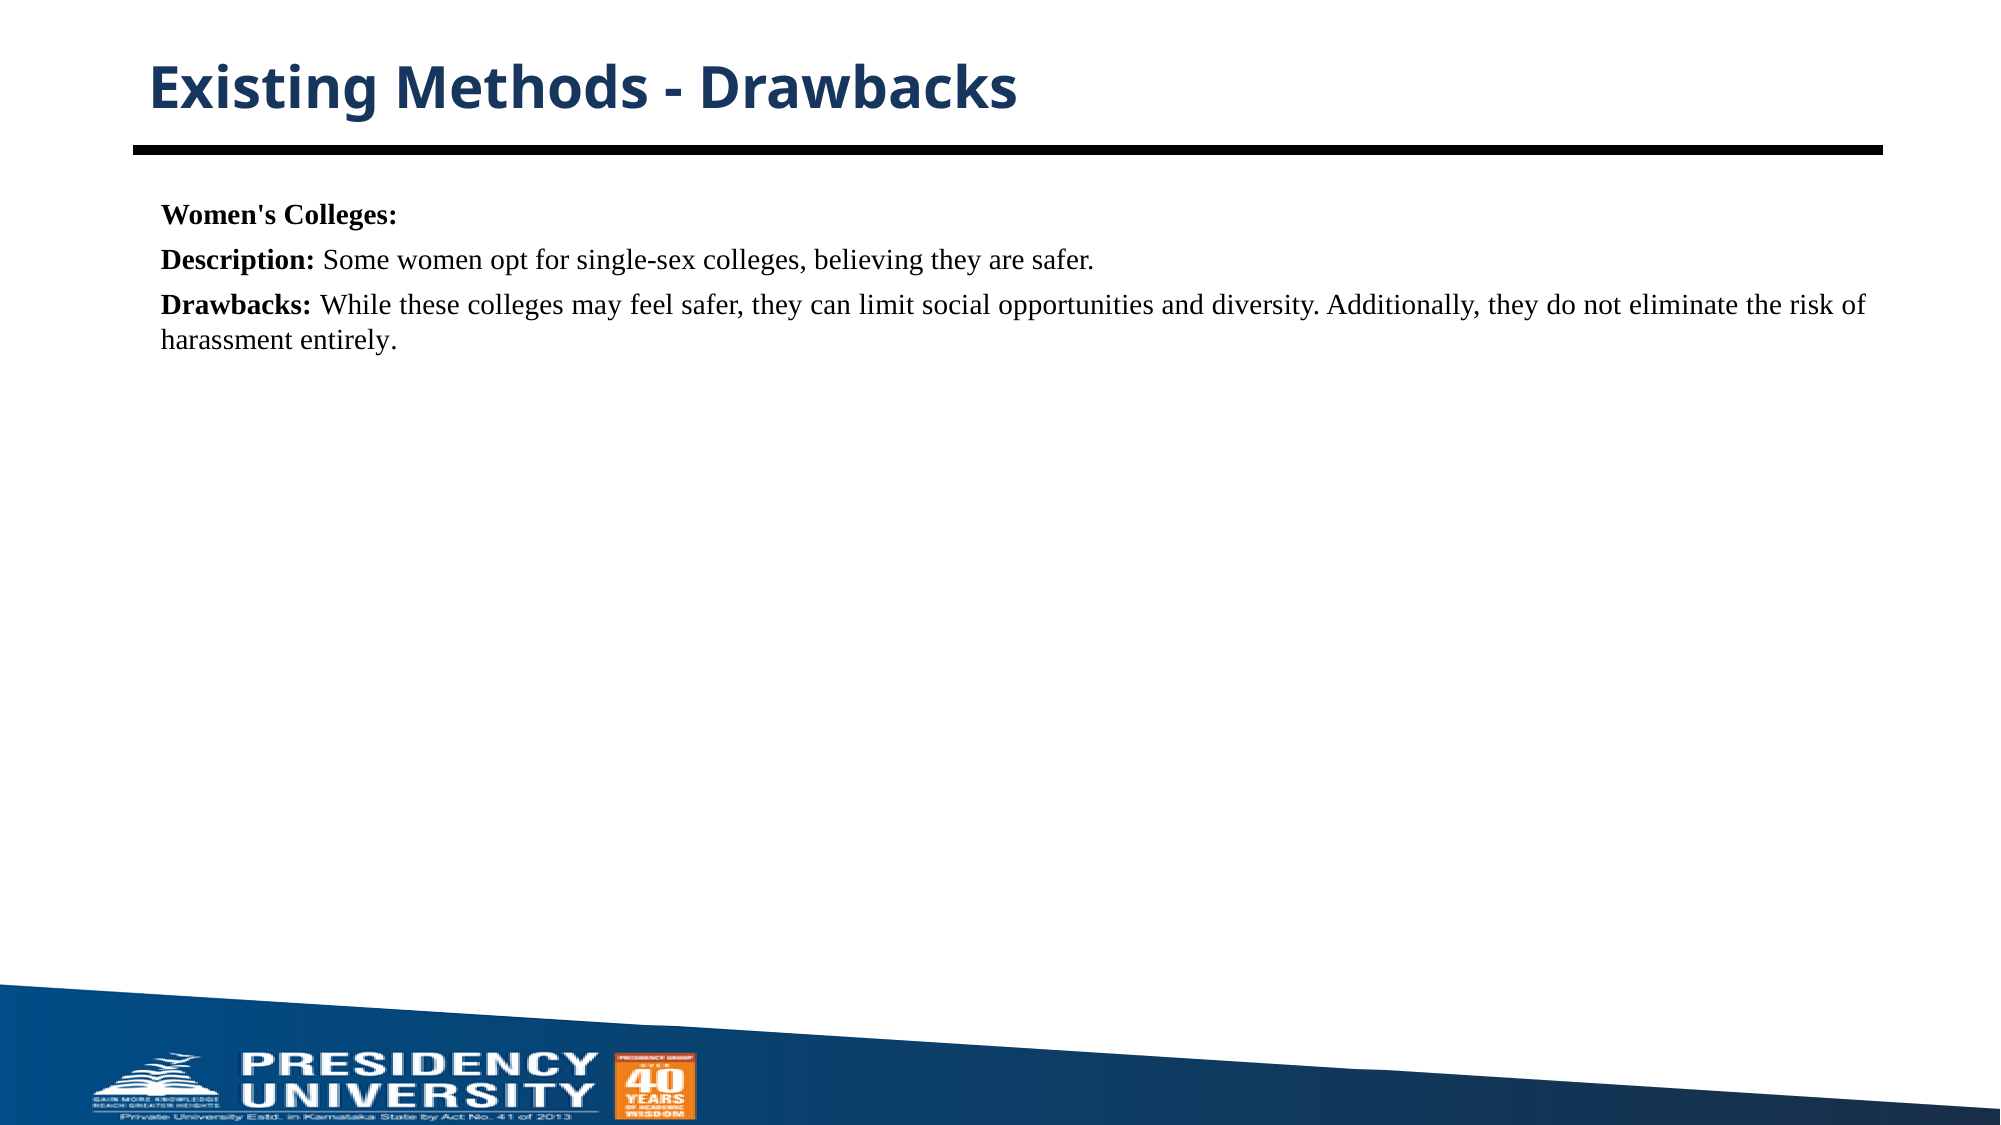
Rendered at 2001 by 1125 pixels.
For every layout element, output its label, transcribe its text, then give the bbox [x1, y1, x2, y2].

title Existing Methods - Drawbacks [133, 45, 1884, 125]
picture [0, 982, 2000, 1125]
list Women's Colleges: Description: Some women opt for single-sex colleges, believing they are safer. Drawbacks: While these colleges may feel safer, they can limit social opportunities and diversity. Additionally, they do not eliminate the risk of harassment entirely. [133, 187, 1884, 1000]
